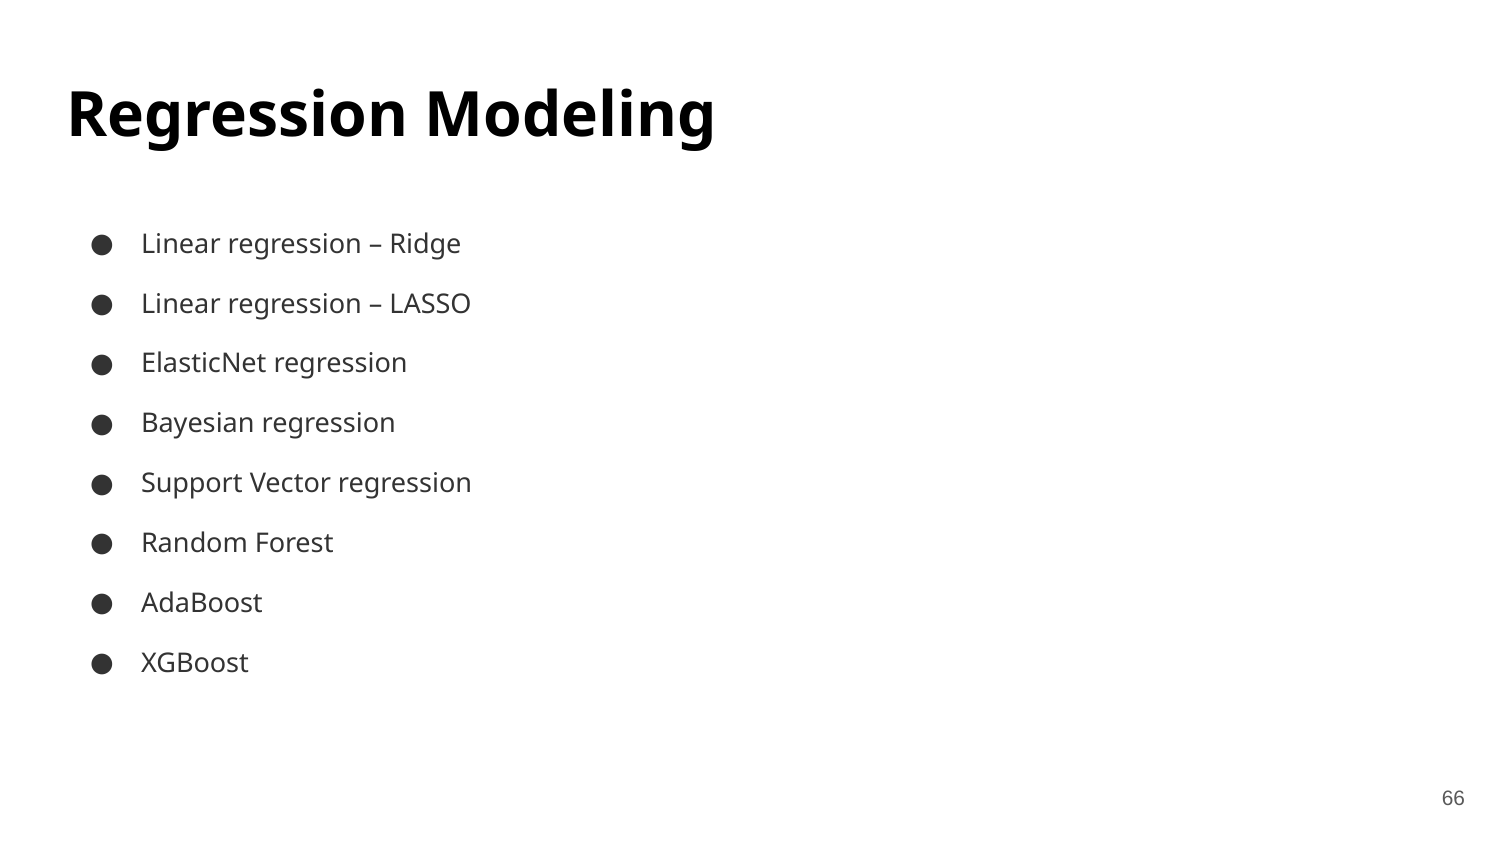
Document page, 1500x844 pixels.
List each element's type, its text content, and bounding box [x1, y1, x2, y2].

text_box Linear regression – Ridge Linear regression – LASSO ElasticNet regression Bayesian regression Support Vector regression Random Forest AdaBoost XGBoost [51, 204, 1193, 693]
text_box Regression Modeling [51, 72, 1449, 167]
slide_number 66 [1389, 764, 1480, 830]
